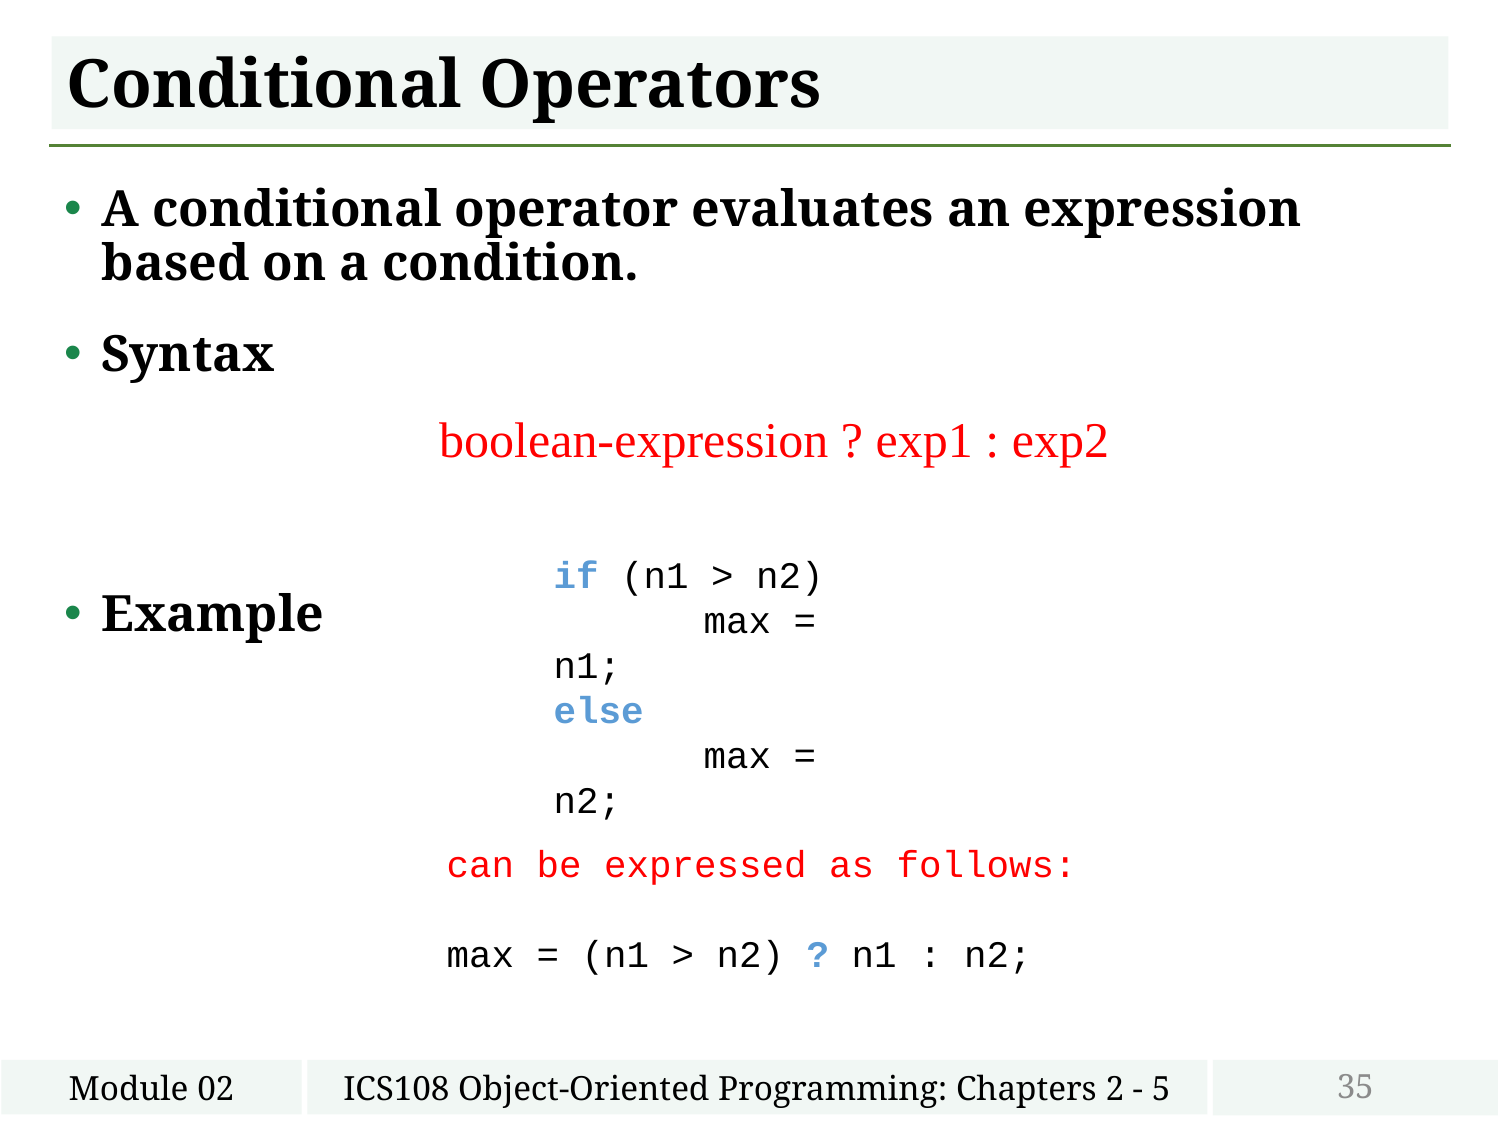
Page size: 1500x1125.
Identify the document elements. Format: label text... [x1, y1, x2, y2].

list A conditional operator evaluates an expression based on a condition. Syntax boolean-expression ? exp1 : exp2 Example [49, 175, 1451, 1026]
text_box can be expressed as follows: max = (n1 > n2) ? n1 : n2; [431, 832, 1182, 983]
title Conditional Operators [51, 36, 1449, 130]
slide_number 35 [1212, 1059, 1498, 1116]
text_box if (n1 > n2) max = n1; else max = n2; [538, 543, 902, 829]
